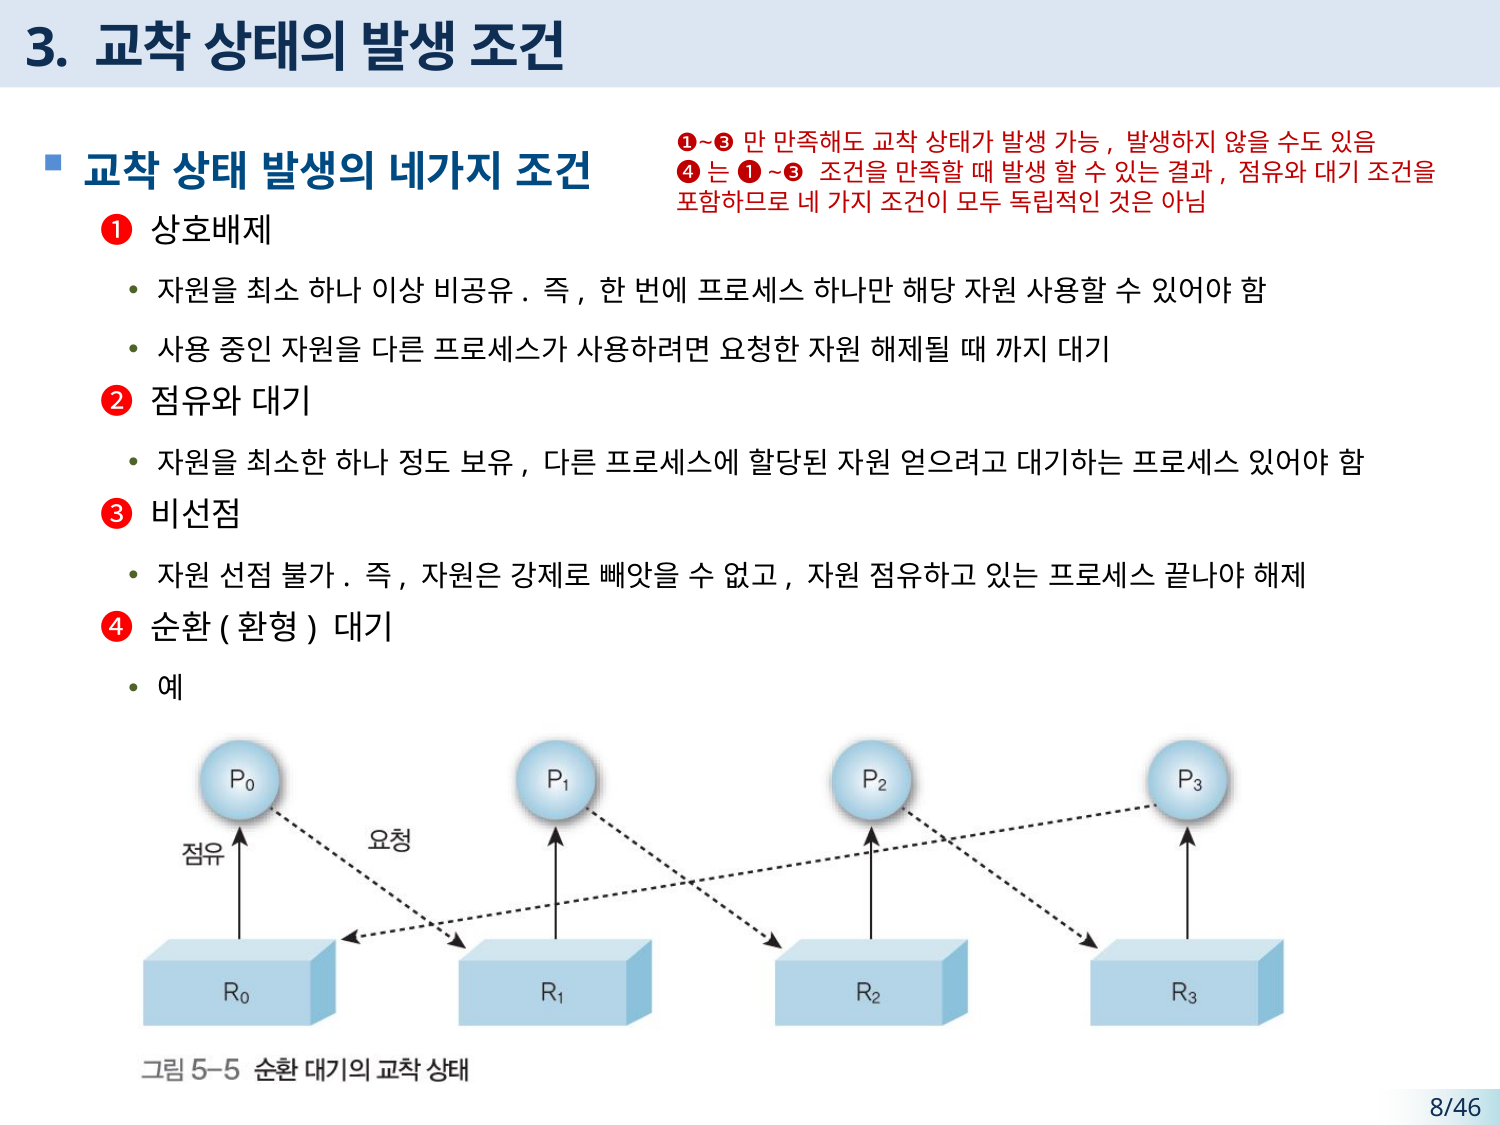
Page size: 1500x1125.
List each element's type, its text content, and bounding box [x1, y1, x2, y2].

picture [136, 724, 1294, 1084]
title 3. 교착 상태의 발생 조건 [10, 5, 1467, 84]
text_box ❶~❸만 만족해도 교착 상태가 발생 가능, 발생하지 않을 수도 있음 ❹는 ❶~❸ 조건을 만족할 때 발생 할 수 있는 결과, 점유와 대기 조건을 포함하므로 네 가지 조건이 모두 독립적인 것은 아님 [661, 119, 1459, 225]
list 교착 상태 발생의 네가지 조건 ❶ 상호배제 자원을 최소 하나 이상 비공유. 즉, 한 번에 프로세스 하나만 해당 자원 사용할 수 있어야 함 사용 중인 자원을 다른 프로세스가 사용하려면 요청한 자원 해제될 때 까지 대기 ❷ 점유와 대기 자원을 최소한 하나 정도 보유, 다른 프로세스에 할당된 자원 얻으려고 대기하는 프로세스 있어야 함 ❸ 비선점 자원 선점 불가. 즉, 자원은 강제로 빼앗을 수 없고, 자원 점유하고 있는 프로세스 끝나야 해제 ❹ 순환(환형) 대기 예 [10, 126, 1481, 1057]
